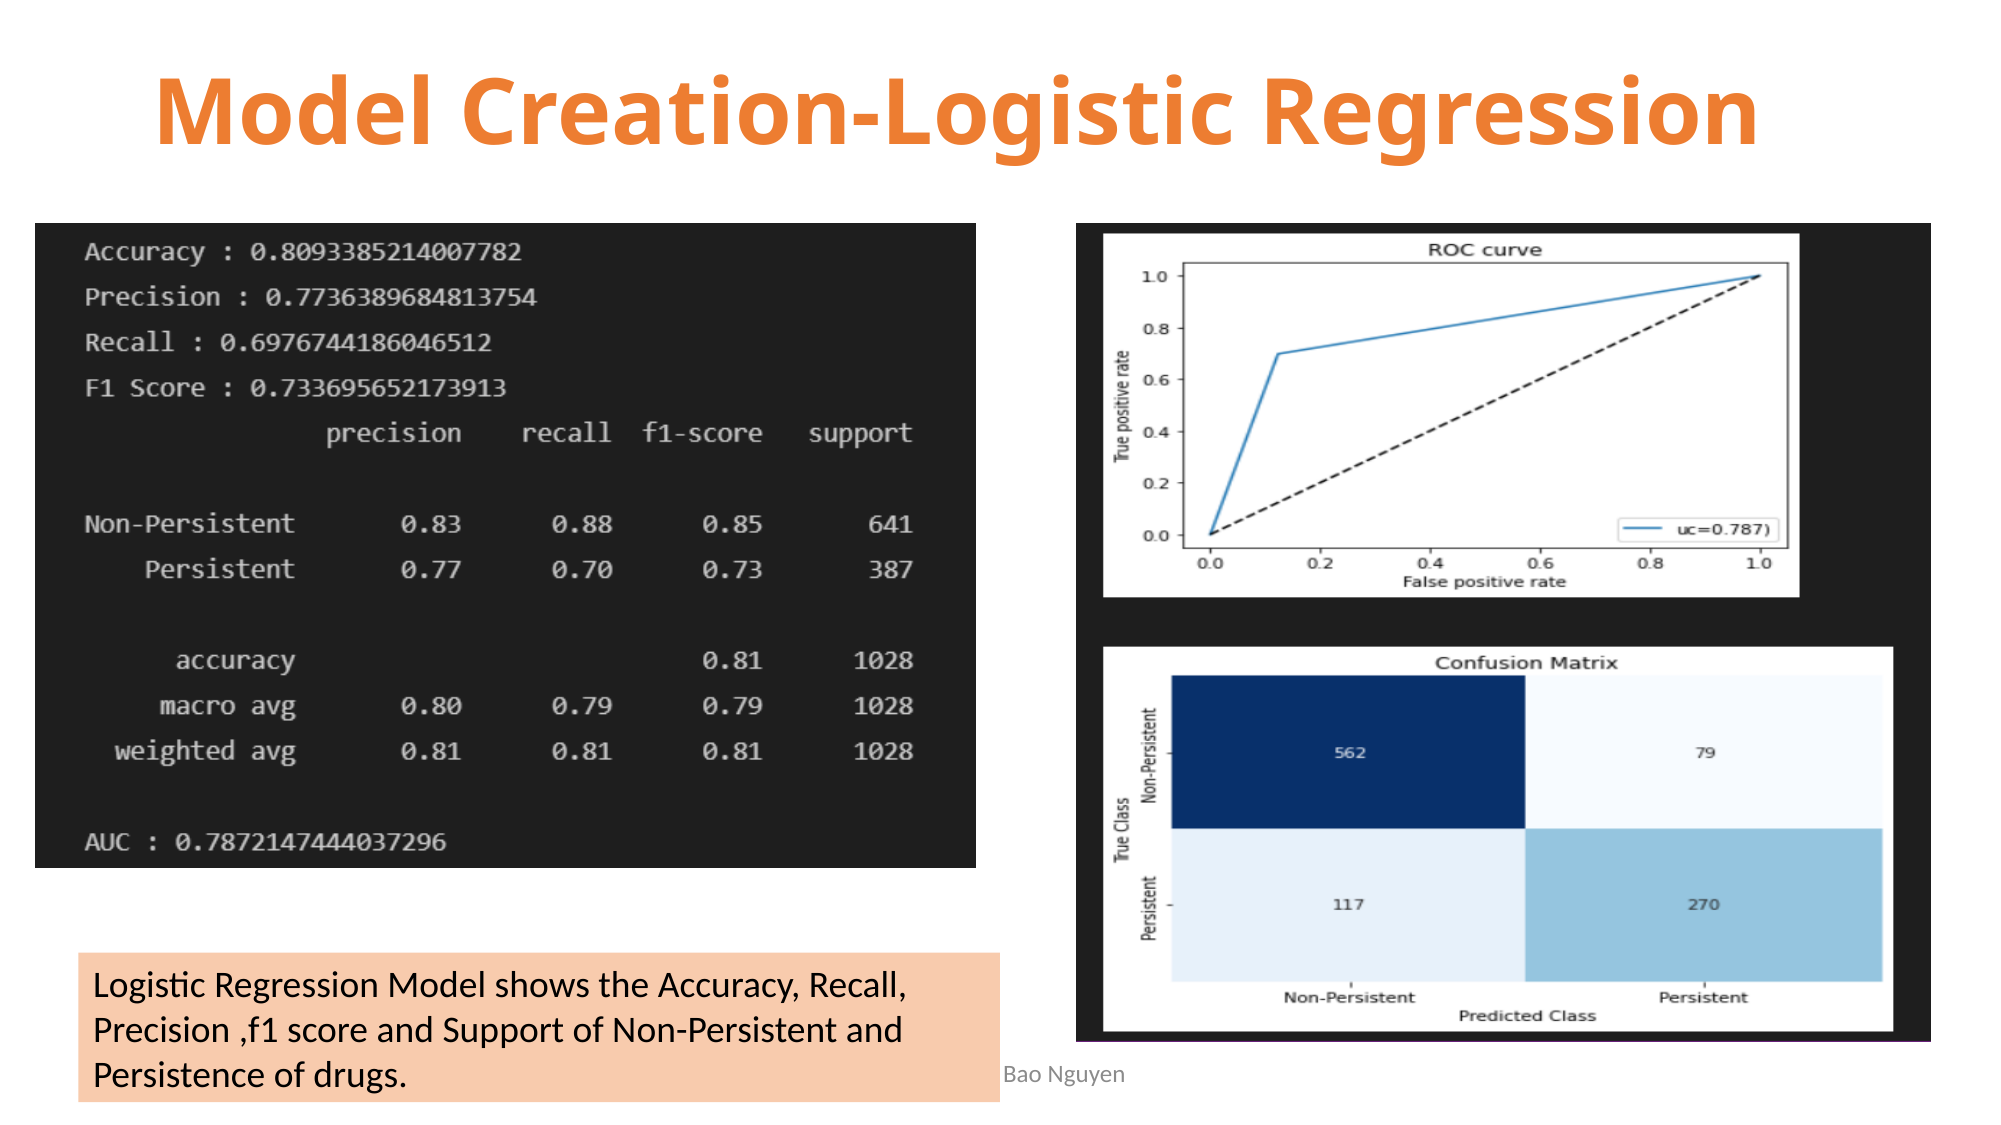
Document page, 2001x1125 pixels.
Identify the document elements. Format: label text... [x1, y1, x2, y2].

footer Prepared by Bao Nguyen [662, 1042, 1338, 1103]
list [112, 295, 1076, 1010]
text_box Logistic Regression Model shows the Accuracy, Recall, Precision ,f1 score and Support of Non-Persistent and Persistence of drugs. [78, 952, 1000, 1103]
title Model Creation-Logistic Regression [137, 6, 1863, 224]
picture [35, 223, 976, 868]
picture [1076, 223, 1931, 1042]
